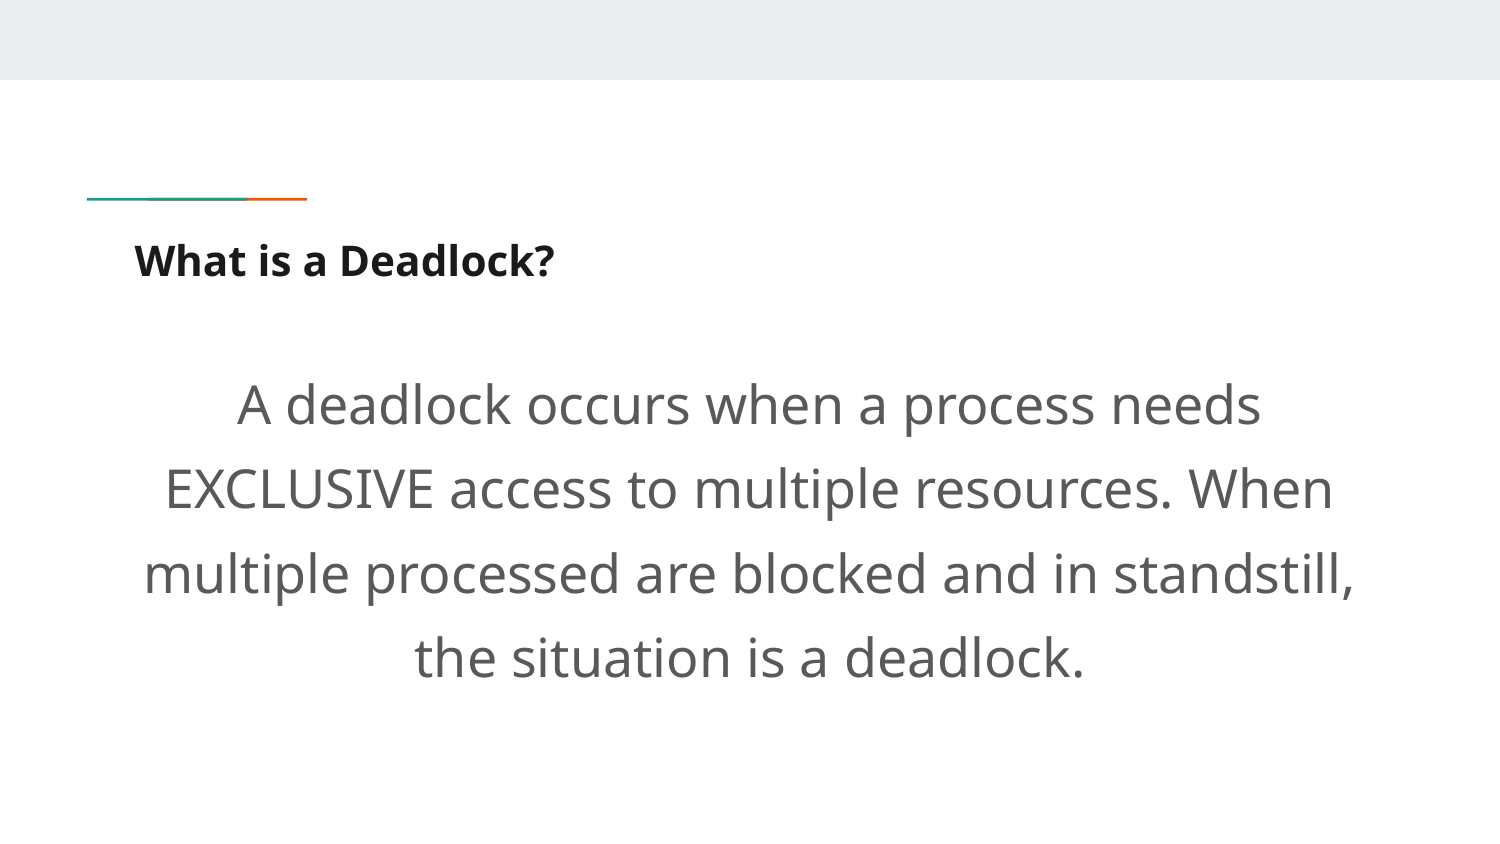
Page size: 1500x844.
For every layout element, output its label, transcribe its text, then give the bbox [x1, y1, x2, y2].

list A deadlock occurs when a process needs EXCLUSIVE access to multiple resources. When multiple processed are blocked and in standstill, the situation is a deadlock. [119, 341, 1381, 712]
title What is a Deadlock? [119, 216, 1381, 305]
